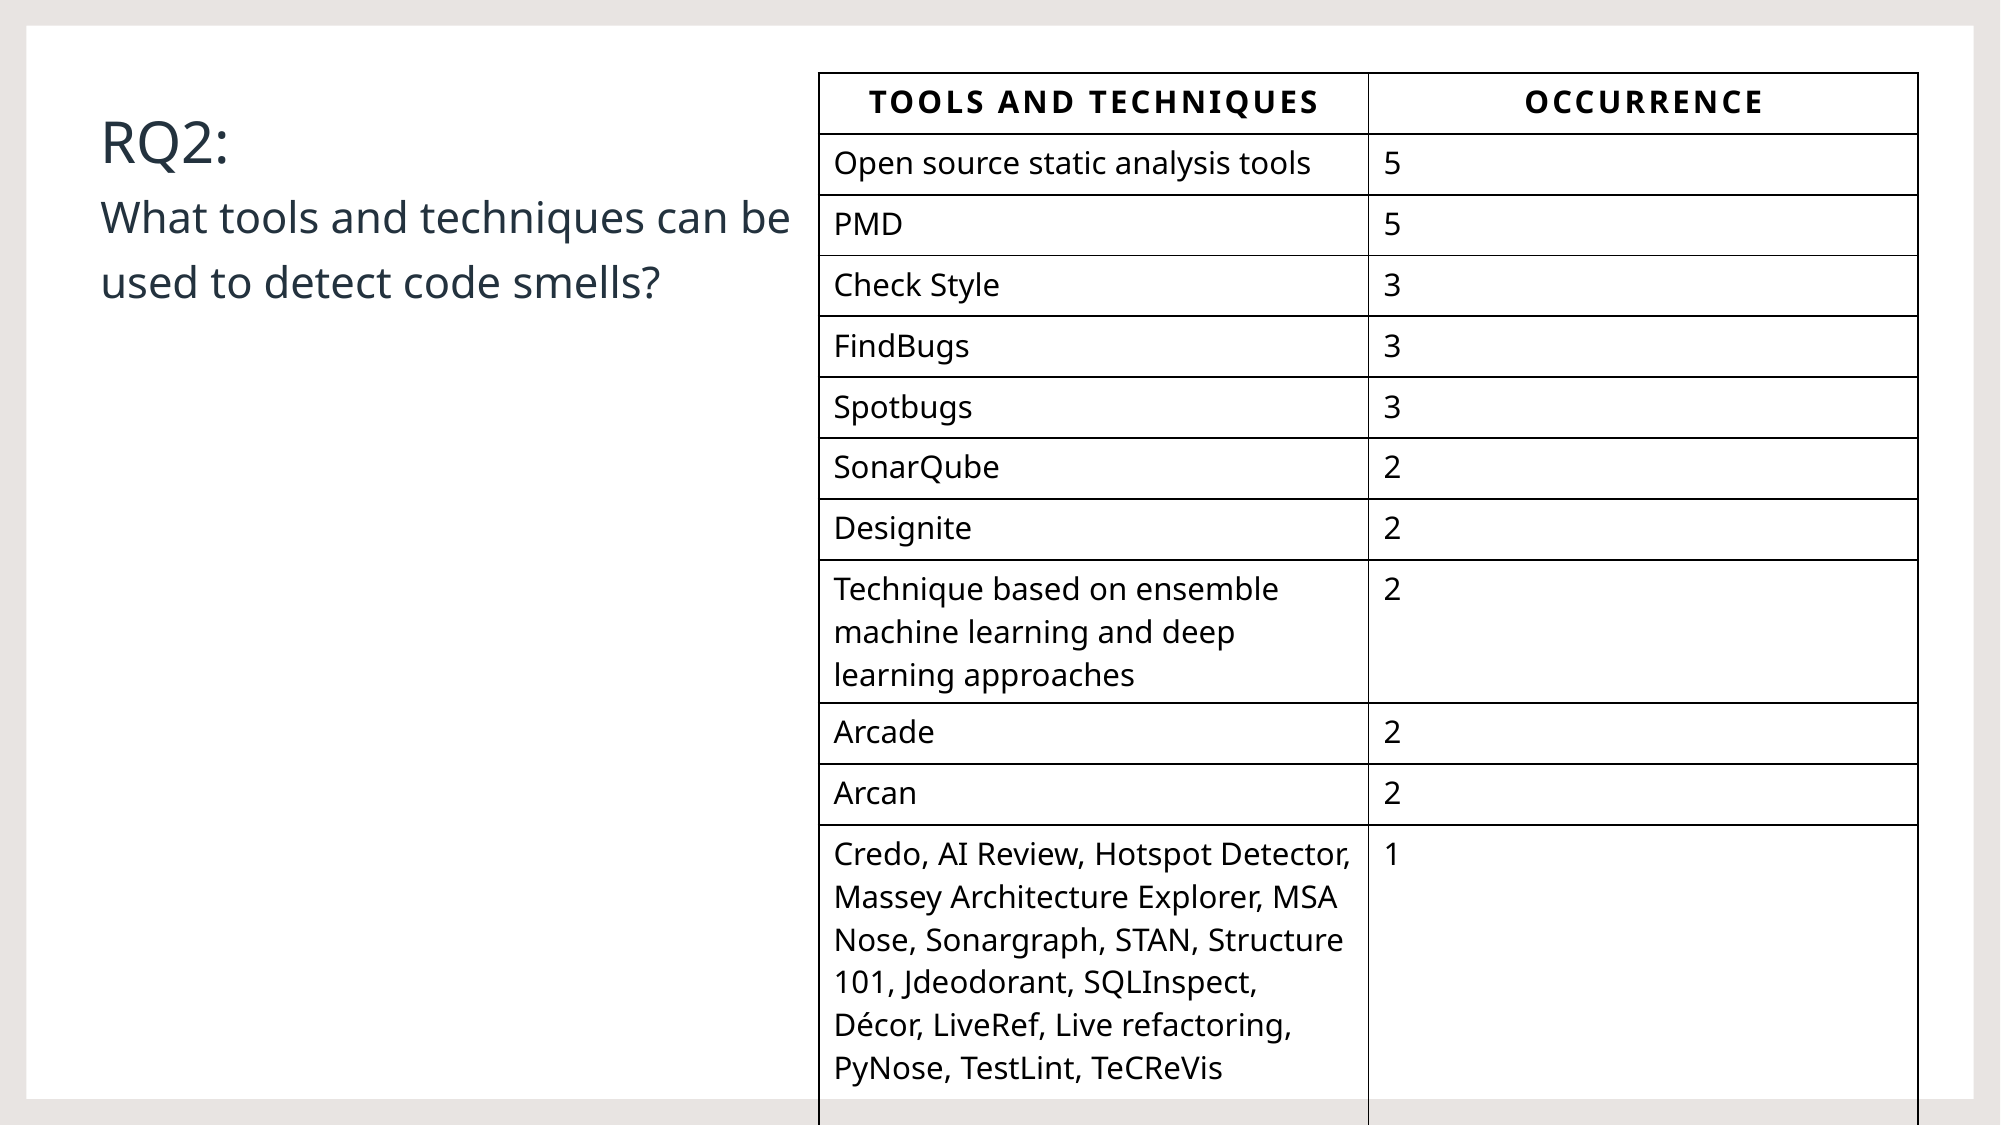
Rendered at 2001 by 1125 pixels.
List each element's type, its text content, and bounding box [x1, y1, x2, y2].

table_cell FindBugs [820, 317, 1368, 376]
table_cell 3 [1369, 256, 1917, 315]
table_cell Technique based on ensemble machine learning and deep learning approaches [820, 561, 1368, 702]
table_cell 1 [1369, 826, 1917, 1125]
table_cell Spotbugs [820, 378, 1368, 437]
table_cell 3 [1369, 317, 1917, 376]
table_cell 2 [1369, 561, 1917, 702]
table_cell 5 [1369, 135, 1917, 194]
table_cell Arcade [820, 704, 1368, 763]
text_box RQ2: What tools and techniques can be used to detect code smells? [85, 82, 810, 319]
table_header Tools and techniques [820, 74, 1368, 133]
table_cell 2 [1369, 439, 1917, 498]
table_cell Designite [820, 500, 1368, 559]
table_cell 2 [1369, 704, 1917, 763]
table_cell PMD [820, 196, 1368, 255]
table_cell 5 [1369, 196, 1917, 255]
table_cell 2 [1369, 765, 1917, 824]
table_header Occurrence [1369, 74, 1917, 133]
table_cell Credo, AI Review, Hotspot Detector, Massey Architecture Explorer, MSA Nose, Sonargraph, STAN, Structure 101, Jdeodorant, SQLInspect, Décor, LiveRef, Live refactoring, PyNose, TestLint, TeCReVis [820, 826, 1368, 1125]
table_cell Open source static analysis tools [820, 135, 1368, 194]
table_cell 2 [1369, 500, 1917, 559]
table_cell Arcan [820, 765, 1368, 824]
table_cell Check Style [820, 256, 1368, 315]
table_cell 3 [1369, 378, 1917, 437]
table_cell SonarQube [820, 439, 1368, 498]
